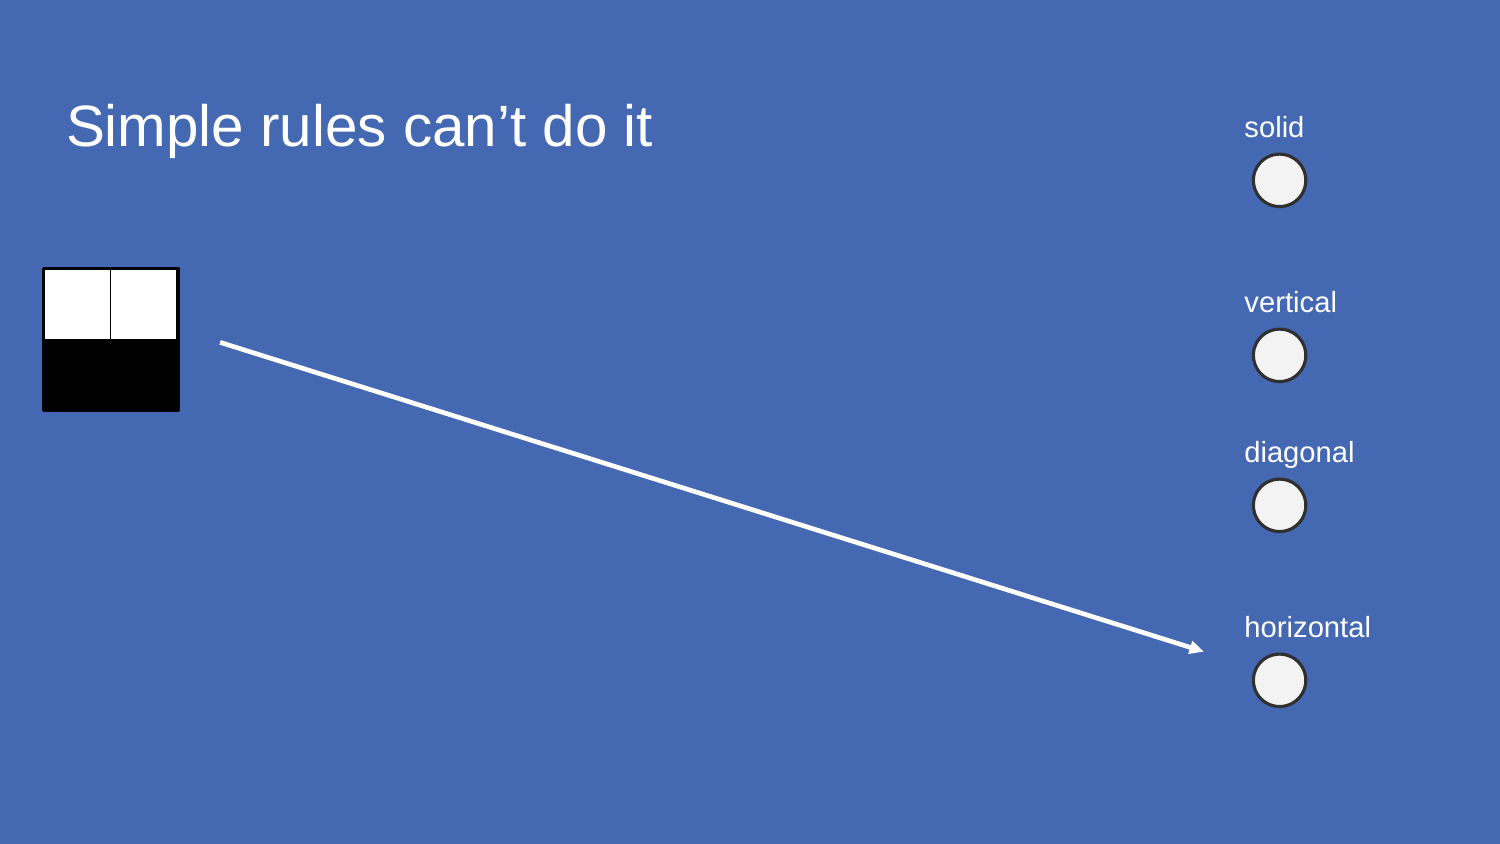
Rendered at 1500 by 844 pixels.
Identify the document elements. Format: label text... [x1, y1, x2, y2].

title Simple rules can’t do it [51, 72, 1449, 167]
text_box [219, 342, 1204, 652]
text_box [1253, 668, 1306, 707]
text_box [1253, 343, 1306, 382]
text_box horizontal [1229, 593, 1427, 668]
text_box vertical [1229, 268, 1364, 343]
text_box solid [1229, 93, 1364, 168]
text_box diagonal [1229, 418, 1401, 493]
text_box [1253, 168, 1306, 207]
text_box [43, 268, 179, 411]
text_box [1253, 493, 1306, 532]
